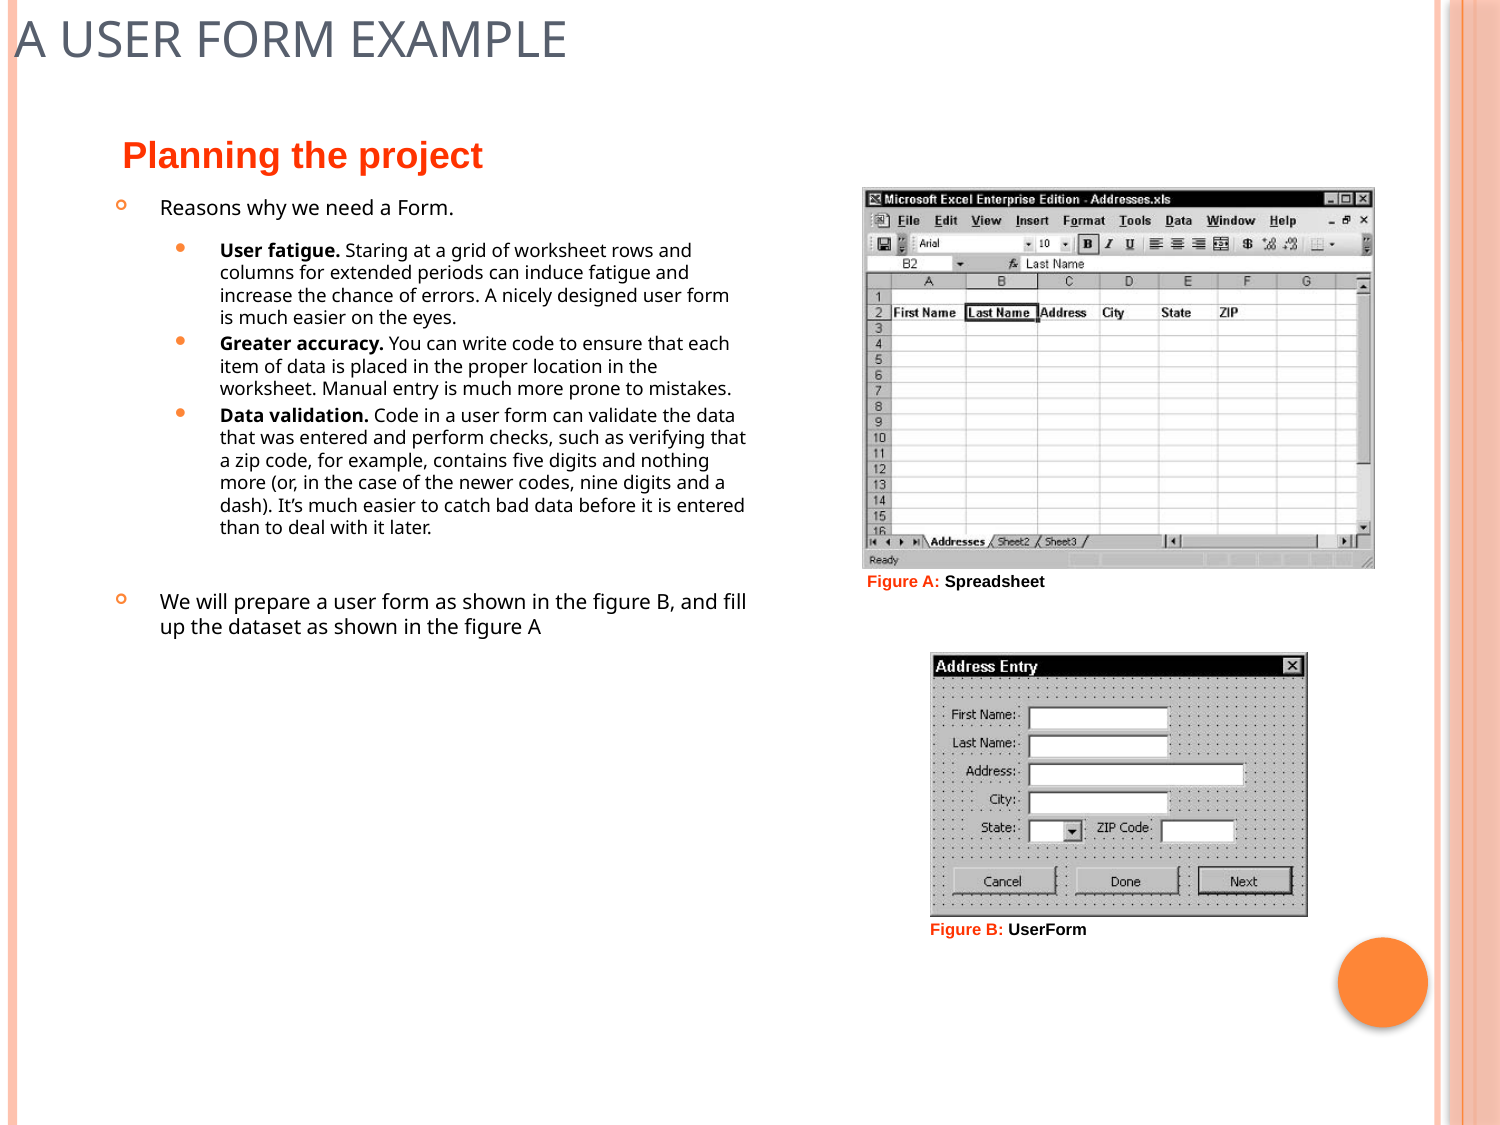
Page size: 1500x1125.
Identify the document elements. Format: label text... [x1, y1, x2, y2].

text_box Figure A: Spreadsheet [852, 563, 1060, 599]
list Reasons why we need a Form. User fatigue. Staring at a grid of worksheet rows and columns for extended periods can induce fatigue and increase the chance of errors. A nicely designed user form is much easier on the eyes. Greater accuracy. You can write code to ensure that each item of data is placed in the proper location in the worksheet. Manual entry is much more prone to mistakes. Data validation. Code in a user form can validate the data that was entered and perform checks, such as verifying that a zip code, for example, contains five digits and nothing more (or, in the case of the newer codes, nine digits and a dash). It’s much easier to catch bad data before it is entered than to deal with it later. We will prepare a user form as shown in the figure B, and fill up the dataset as shown in the figure A [99, 187, 763, 975]
text_box Planning the project [107, 123, 1450, 199]
title A User Form Example [0, 0, 1000, 75]
text_box Figure B: UserForm [915, 911, 1103, 947]
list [862, 186, 1376, 570]
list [929, 651, 1308, 918]
slide_number 12 [1144, 1039, 1495, 1118]
